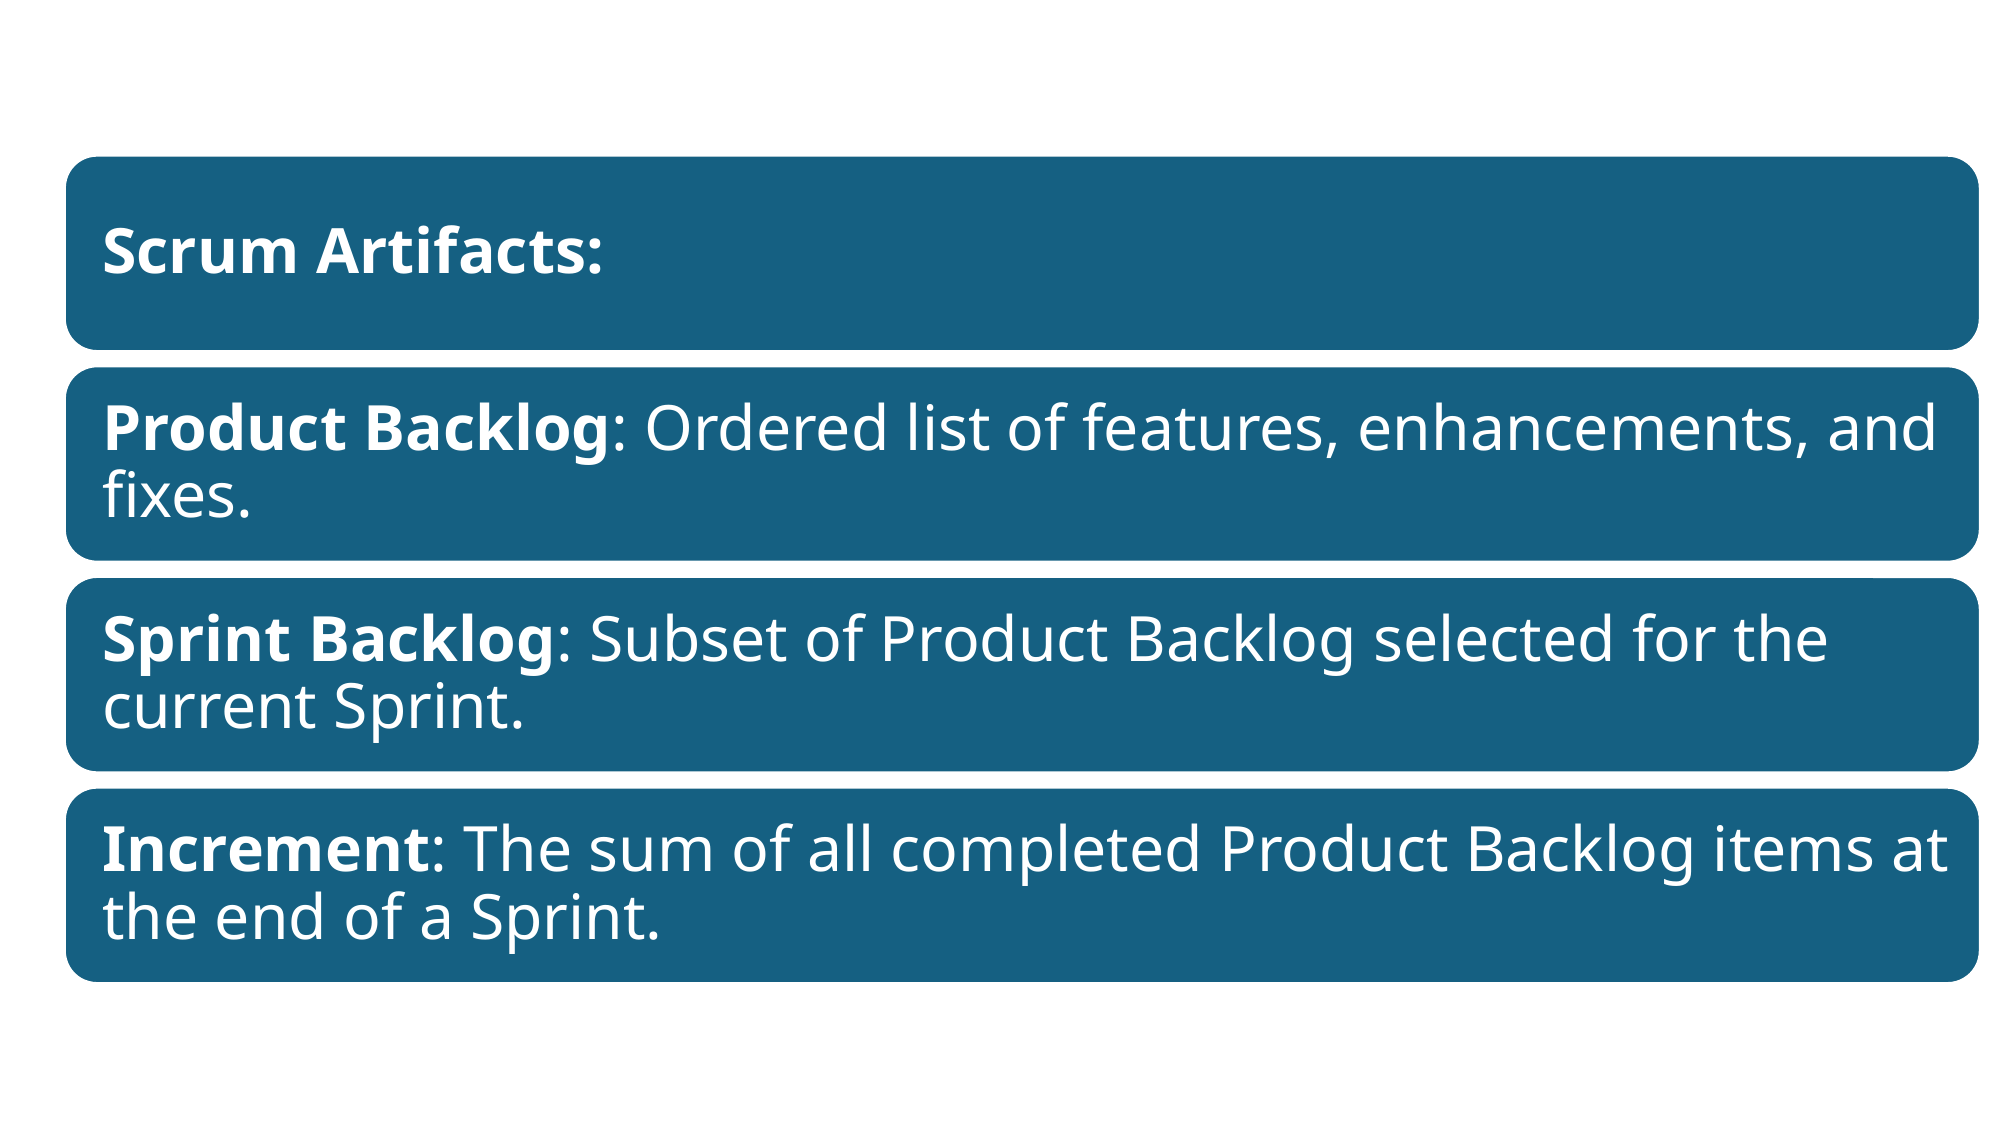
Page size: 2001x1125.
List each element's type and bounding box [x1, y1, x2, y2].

text_box [63, 150, 1981, 988]
